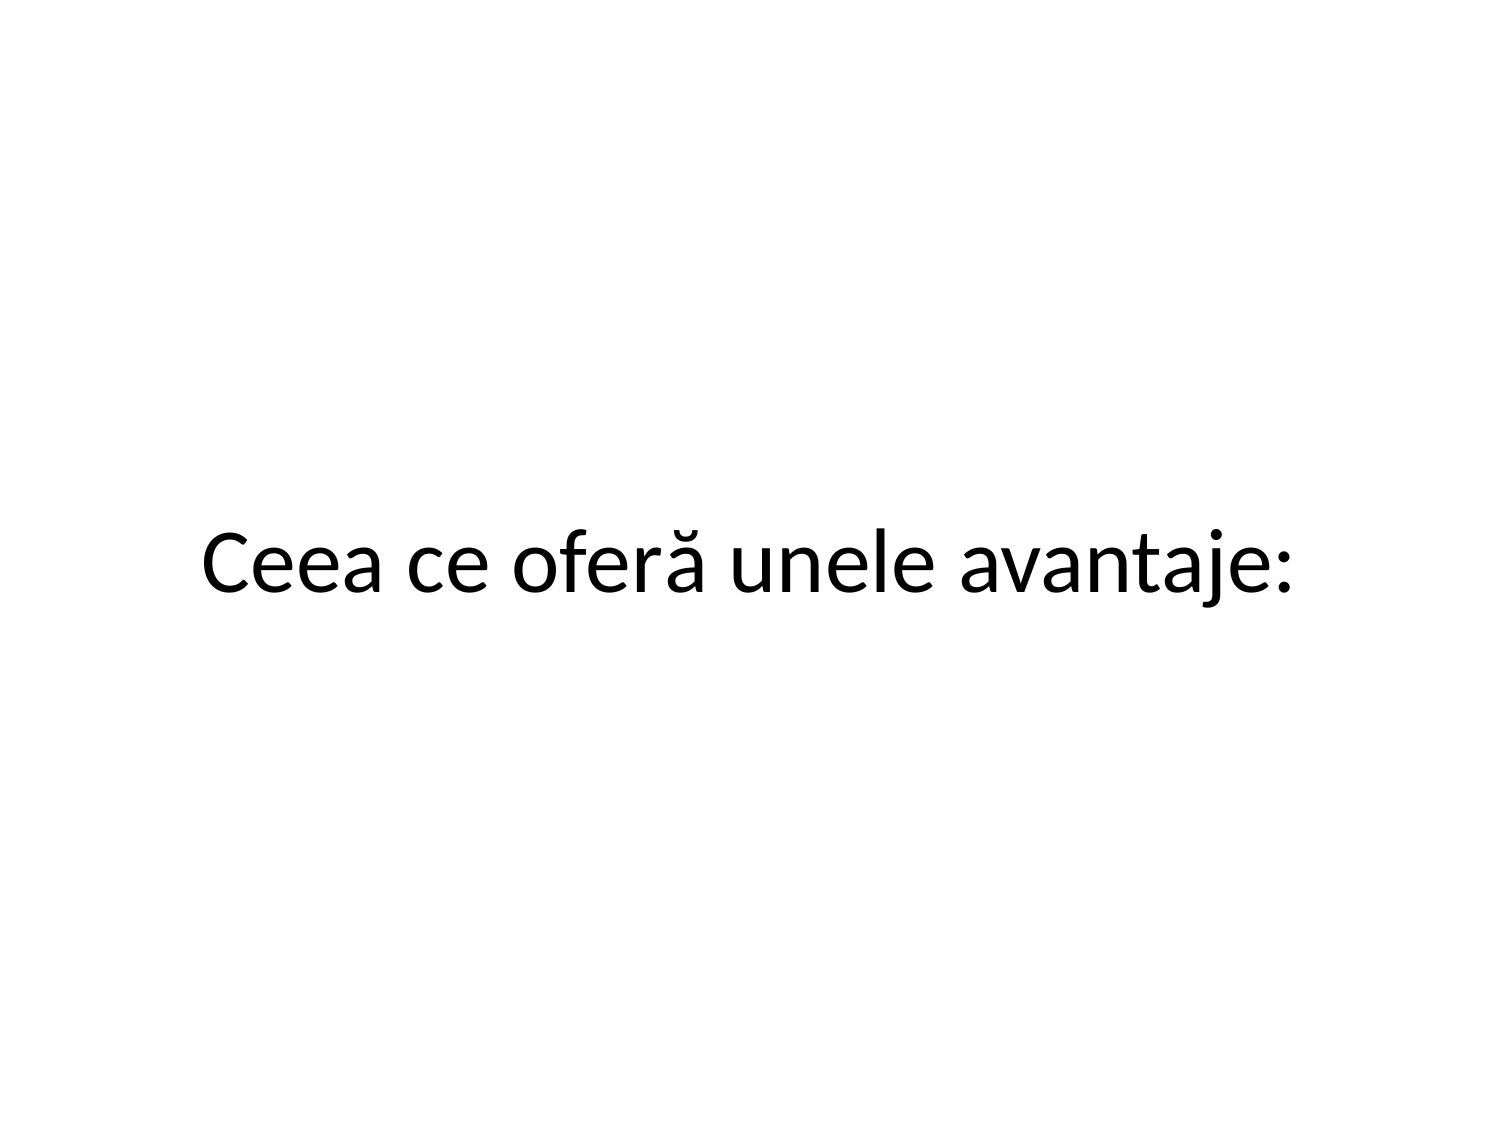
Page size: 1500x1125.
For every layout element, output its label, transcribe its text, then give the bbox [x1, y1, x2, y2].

title Ceea ce oferă unele avantaje: [75, 462, 1425, 650]
